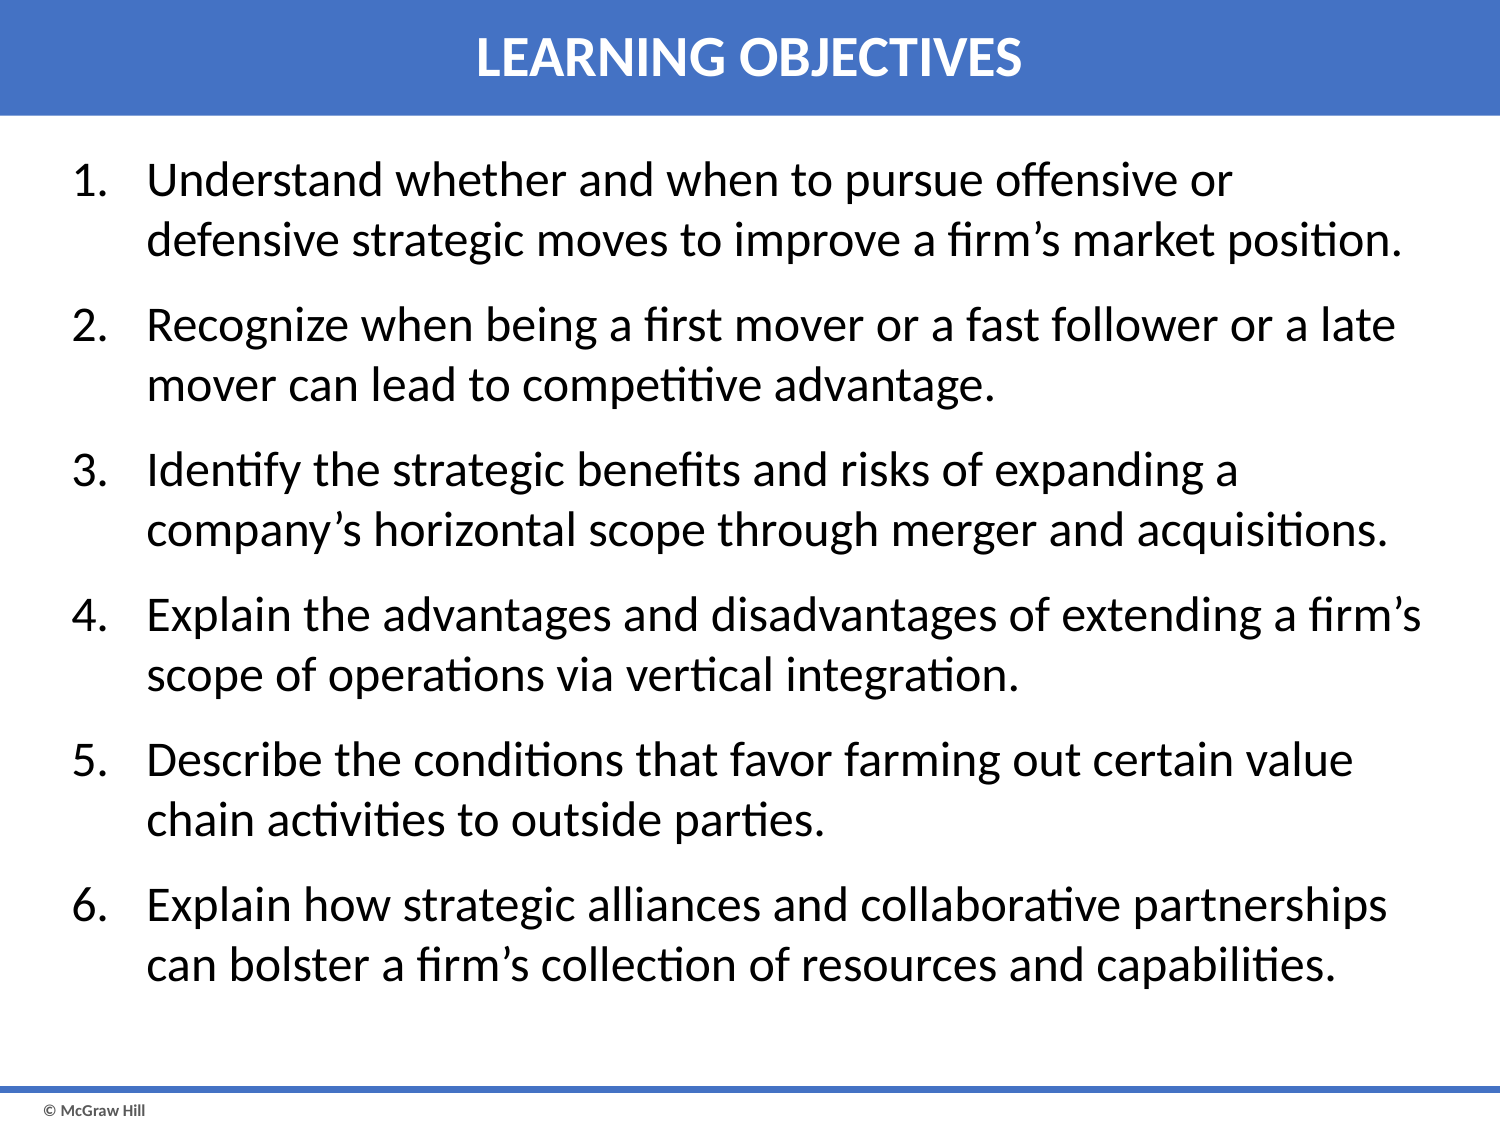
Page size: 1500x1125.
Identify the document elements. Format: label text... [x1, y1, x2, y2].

title LEARNING OBJECTIVES [0, 0, 1500, 116]
list Understand whether and when to pursue offensive or defensive strategic moves to improve a firm’s market position. Recognize when being a first mover or a fast follower or a late mover can lead to competitive advantage. Identify the strategic benefits and risks of expanding a company’s horizontal scope through merger and acquisitions. Explain the advantages and disadvantages of extending a firm’s scope of operations via vertical integration. Describe the conditions that favor farming out certain value chain activities to outside parties. Explain how strategic alliances and collaborative partnerships can bolster a firm’s collection of resources and capabilities. [56, 139, 1444, 1043]
